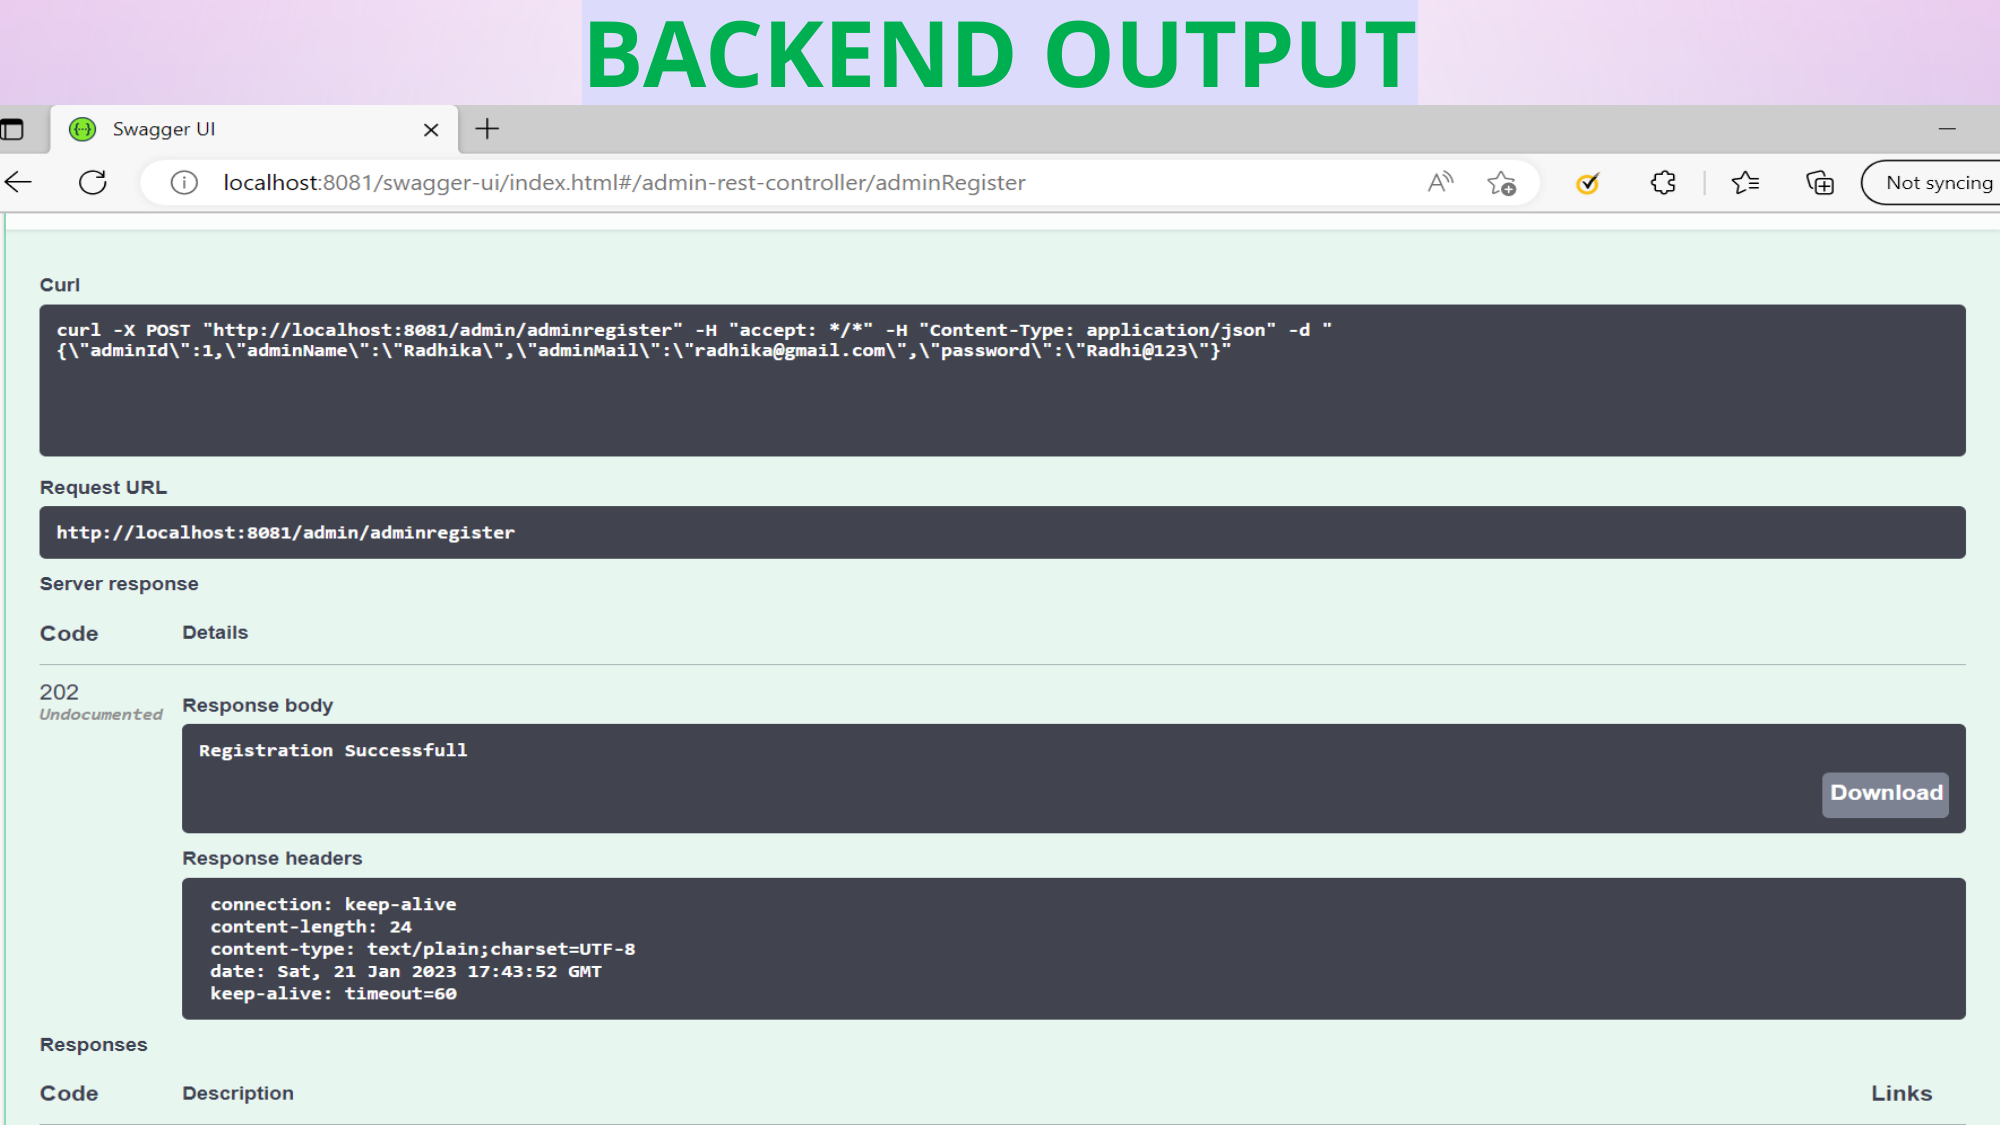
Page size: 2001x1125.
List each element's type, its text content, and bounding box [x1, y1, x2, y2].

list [0, 105, 2000, 1125]
title Backend Output [0, 0, 2000, 104]
